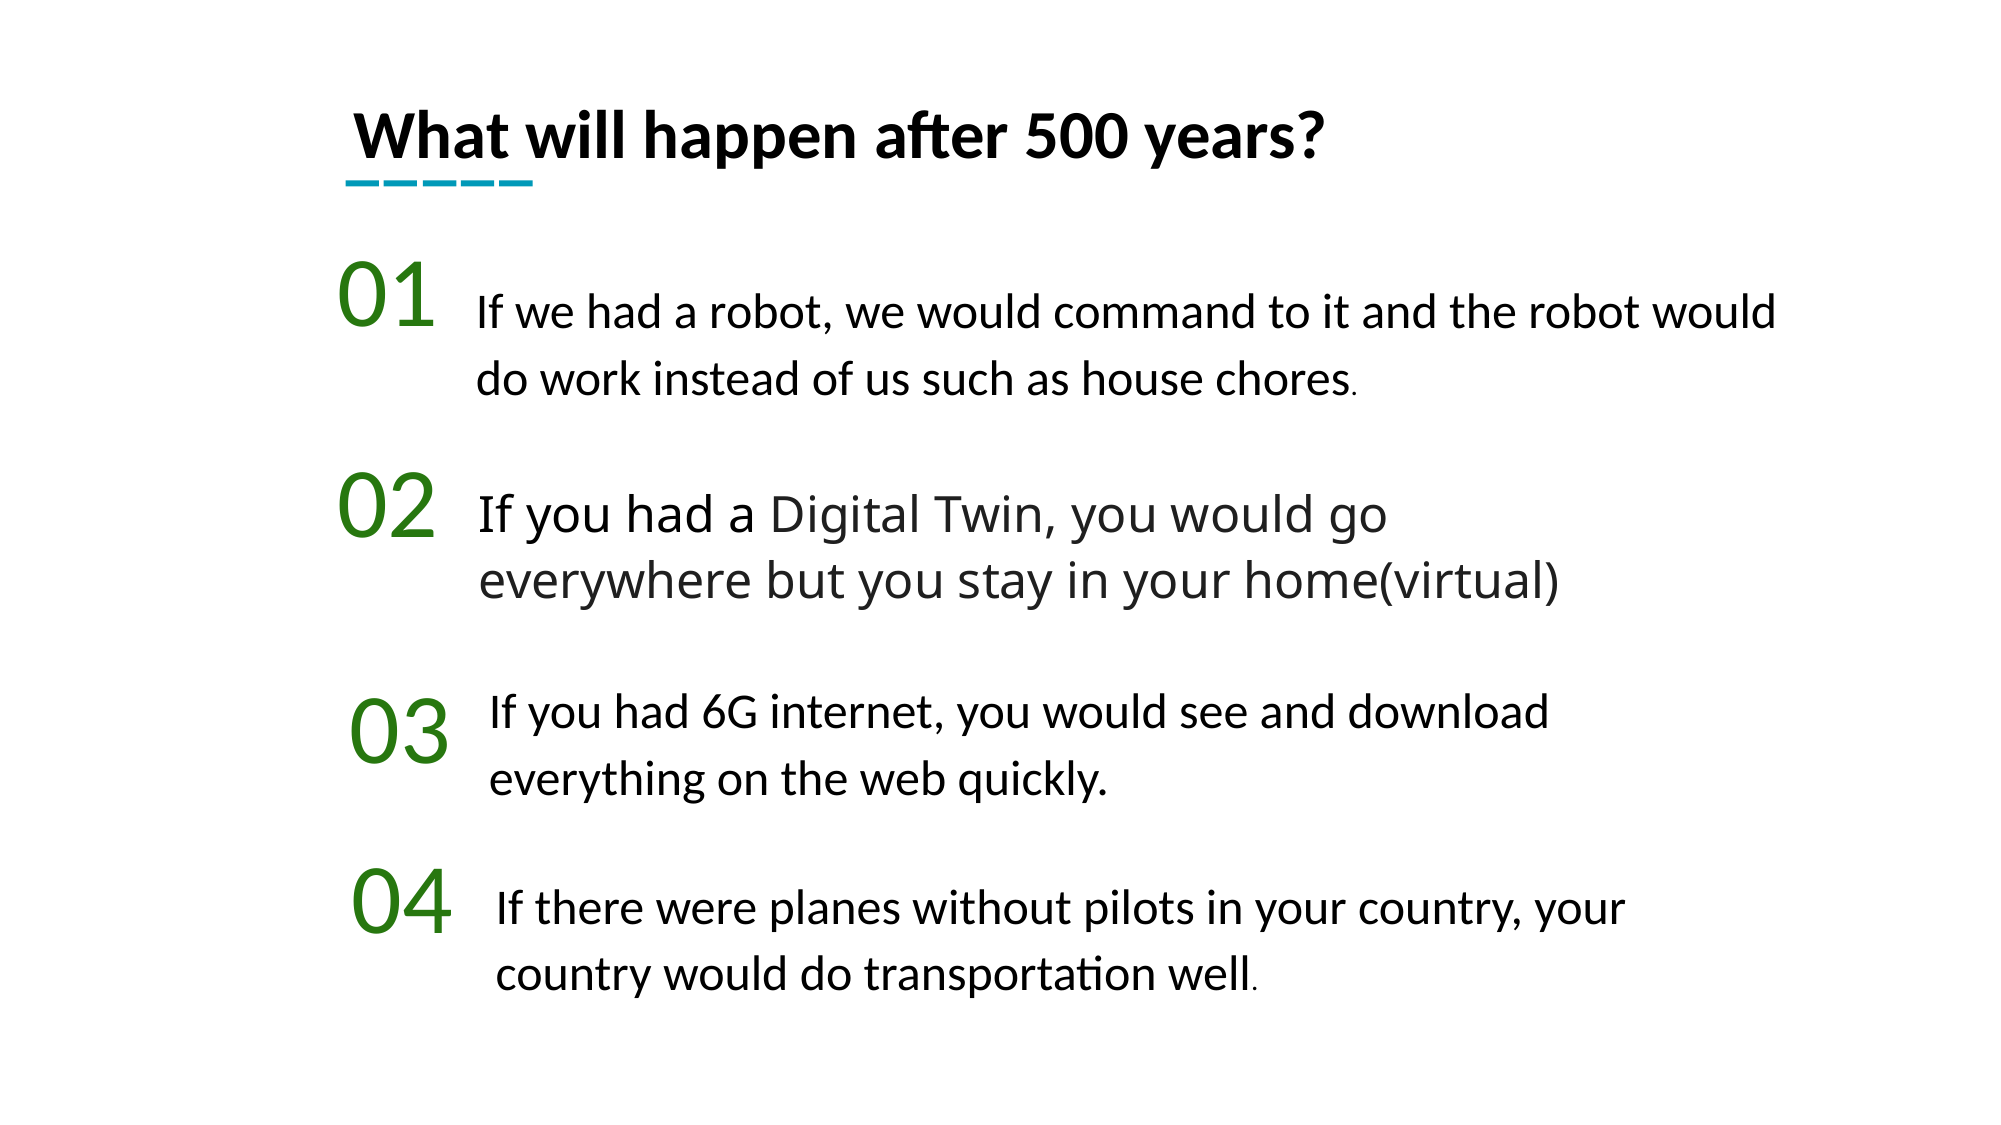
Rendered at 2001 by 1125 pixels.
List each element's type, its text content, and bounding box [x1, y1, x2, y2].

text_box If there were planes without pilots in your country, your country would do transportation well. [477, 859, 1679, 1010]
text_box 01 [336, 226, 439, 347]
text_box 03 [349, 663, 452, 784]
text_box If you had 6G internet, you would see and download everything on the web quickly. [470, 664, 1765, 814]
text_box 04 [351, 833, 453, 954]
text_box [345, 180, 533, 187]
text_box If we had a robot, we would command to it and the robot would do work instead of us such as house chores. [461, 265, 1850, 413]
text_box If you had a Digital Twin, you would go everywhere but you stay in your home(virtual) [460, 467, 1663, 618]
text_box 02 [336, 437, 439, 558]
text_box What will happen after 500 years? [338, 82, 1344, 180]
